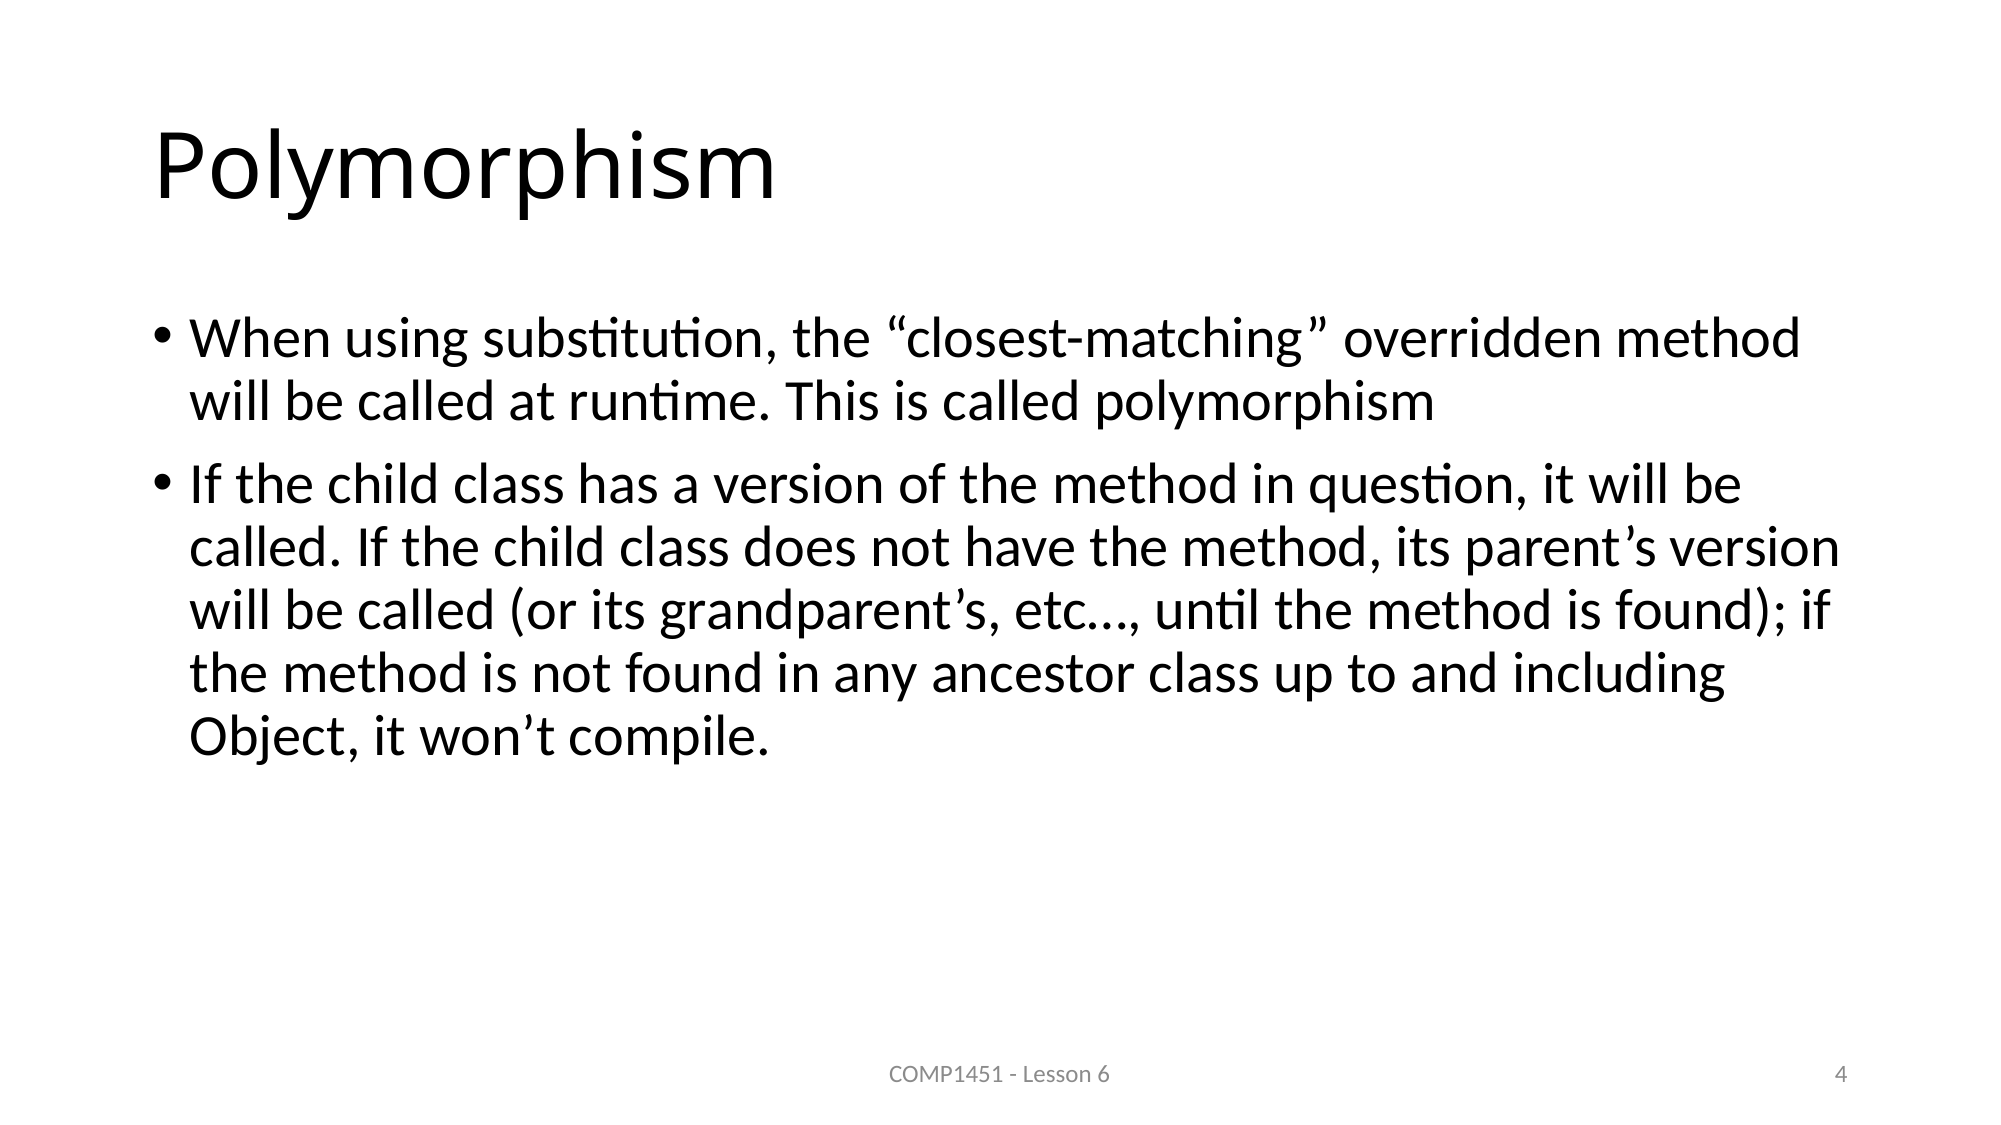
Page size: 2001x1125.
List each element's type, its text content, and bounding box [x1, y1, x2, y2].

slide_number 4 [1412, 1042, 1863, 1103]
title Polymorphism [137, 59, 1863, 278]
list When using substitution, the “closest-matching” overridden method will be called at runtime. This is called polymorphism If the child class has a version of the method in question, it will be called. If the child class does not have the method, its parent’s version will be called (or its grandparent’s, etc…, until the method is found); if the method is not found in any ancestor class up to and including Object, it won’t compile. [137, 299, 1863, 1014]
footer COMP1451 - Lesson 6 [662, 1042, 1338, 1103]
